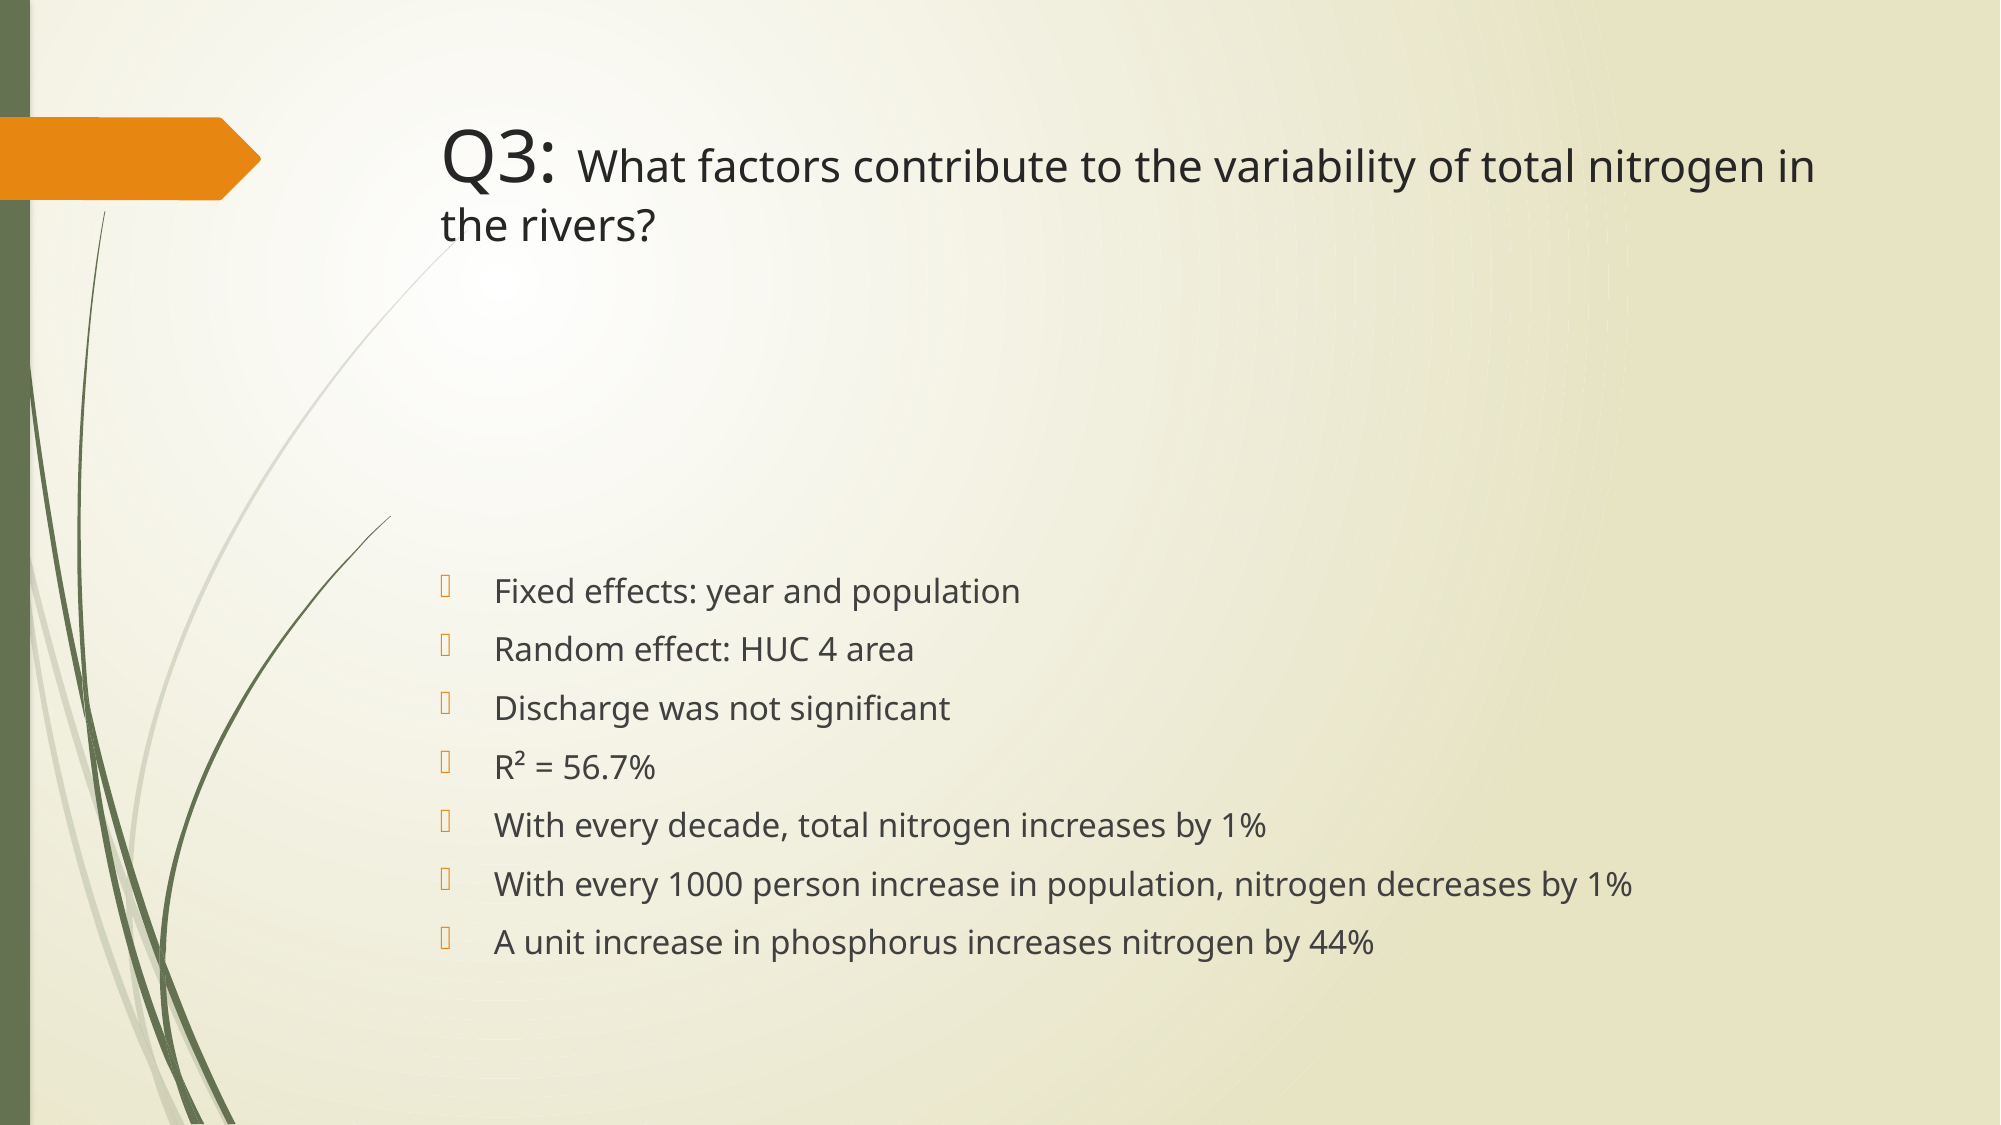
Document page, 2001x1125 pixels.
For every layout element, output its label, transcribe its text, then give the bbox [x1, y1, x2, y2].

title Q3: What factors contribute to the variability of total nitrogen in the rivers? [425, 102, 1888, 313]
list Fixed effects: year and population Random effect: HUC 4 area Discharge was not significant R² = 56.7% With every decade, total nitrogen increases by 1% With every 1000 person increase in population, nitrogen decreases by 1% A unit increase in phosphorus increases nitrogen by 44% [424, 562, 1888, 970]
